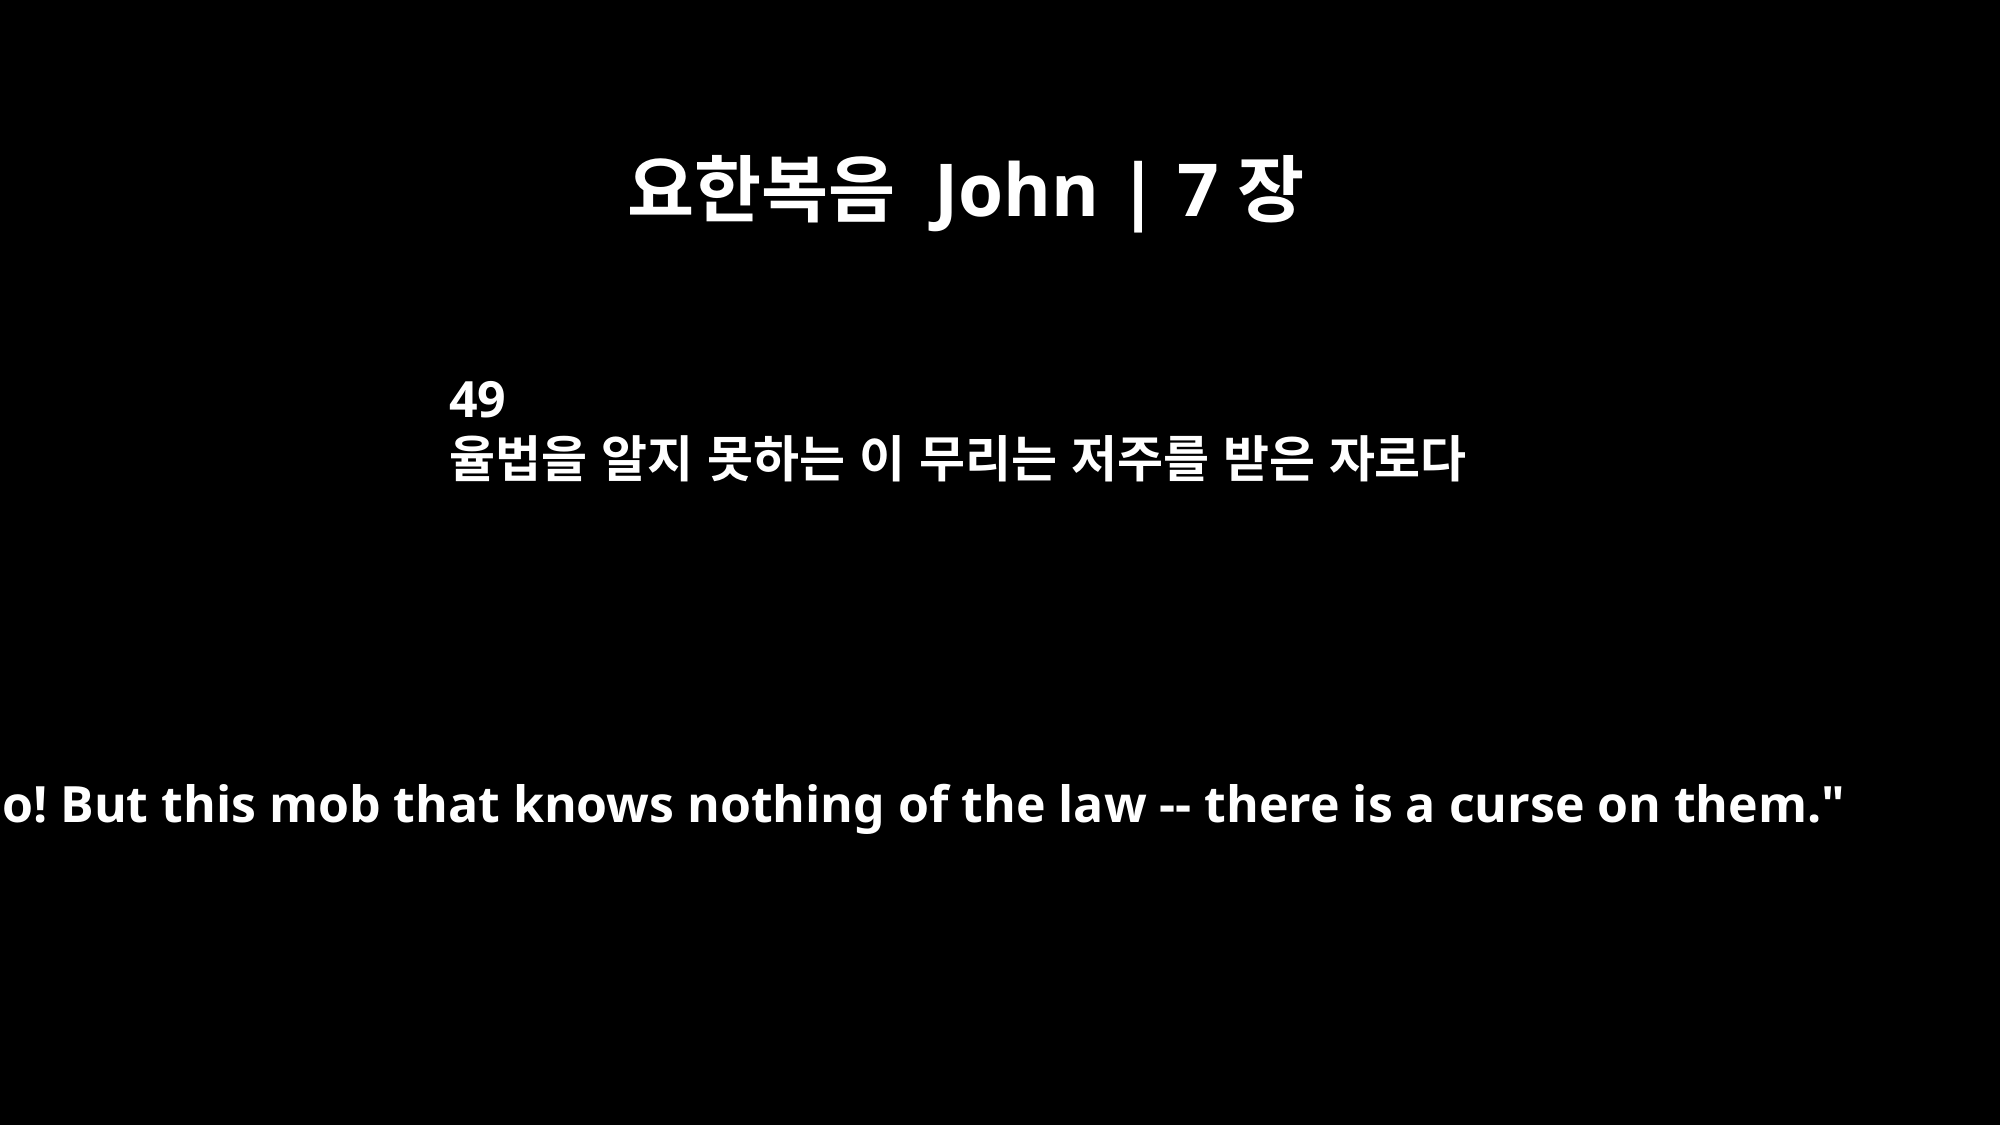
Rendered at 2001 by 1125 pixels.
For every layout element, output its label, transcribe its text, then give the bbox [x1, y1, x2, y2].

text_box No! But this mob that knows nothing of the law -- there is a curse on them." [0, 764, 1861, 840]
text_box 요한복음 John | 7장 [612, 136, 1320, 239]
text_box 49 율법을 알지 못하는 이 무리는 저주를 받은 자로다 [434, 359, 1483, 495]
